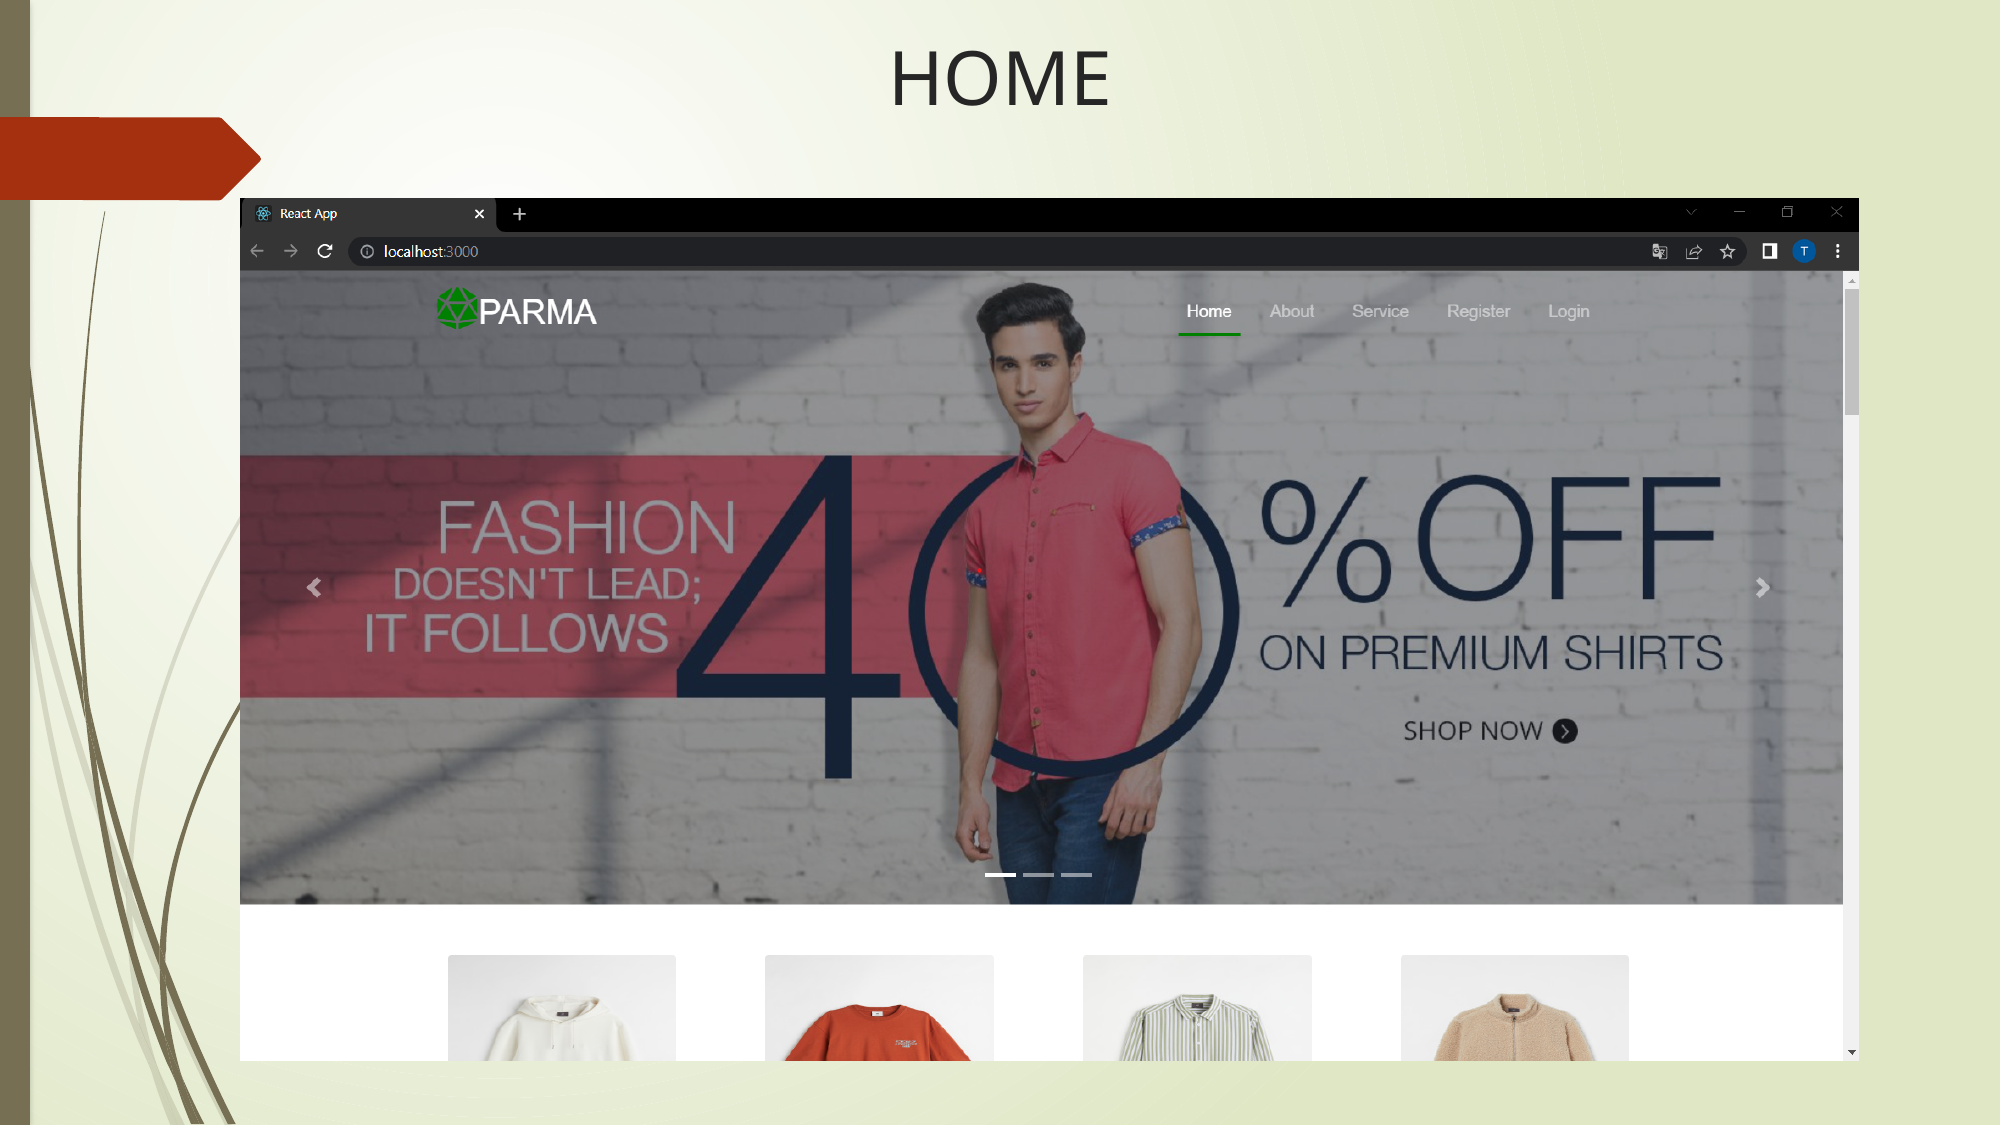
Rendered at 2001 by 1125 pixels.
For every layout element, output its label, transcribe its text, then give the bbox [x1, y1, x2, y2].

picture [240, 198, 1859, 1061]
title HOME [137, 23, 1863, 241]
